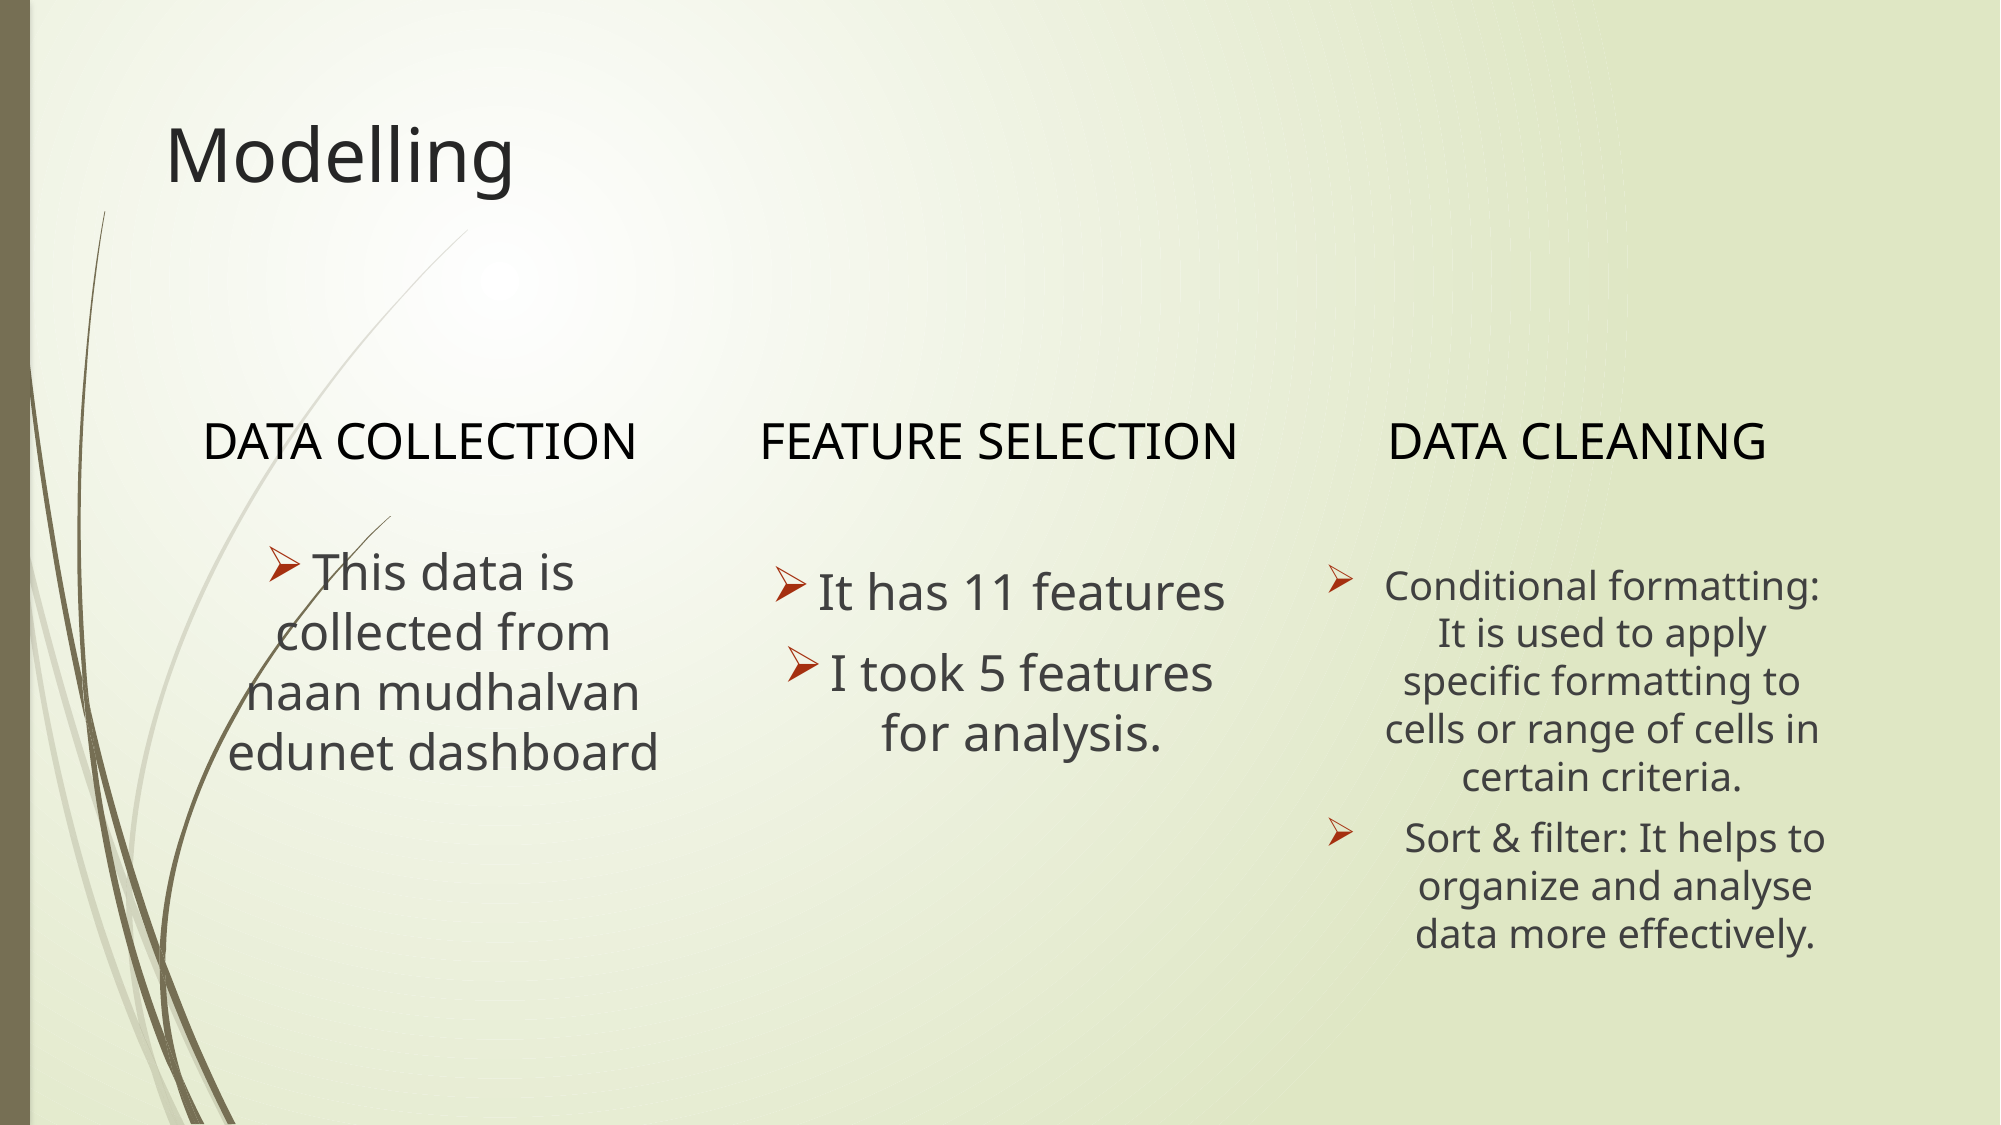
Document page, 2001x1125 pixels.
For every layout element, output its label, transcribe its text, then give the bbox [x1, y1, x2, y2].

list DATA COLLECTION [149, 342, 692, 478]
list This data is collected from naan mudhalvan edunet dashboard [149, 532, 692, 950]
list Conditional formatting: It is used to apply specific formatting to cells or range of cells in certain criteria. Sort & filter: It helps to organize and analyse data more effectively. [1310, 552, 1851, 1025]
title Modelling [149, 99, 1849, 318]
list It has 11 features I took 5 features for analysis. [728, 552, 1270, 1025]
list FEATURE SELECTION [729, 342, 1271, 478]
list DATA CLEANING [1307, 342, 1848, 478]
